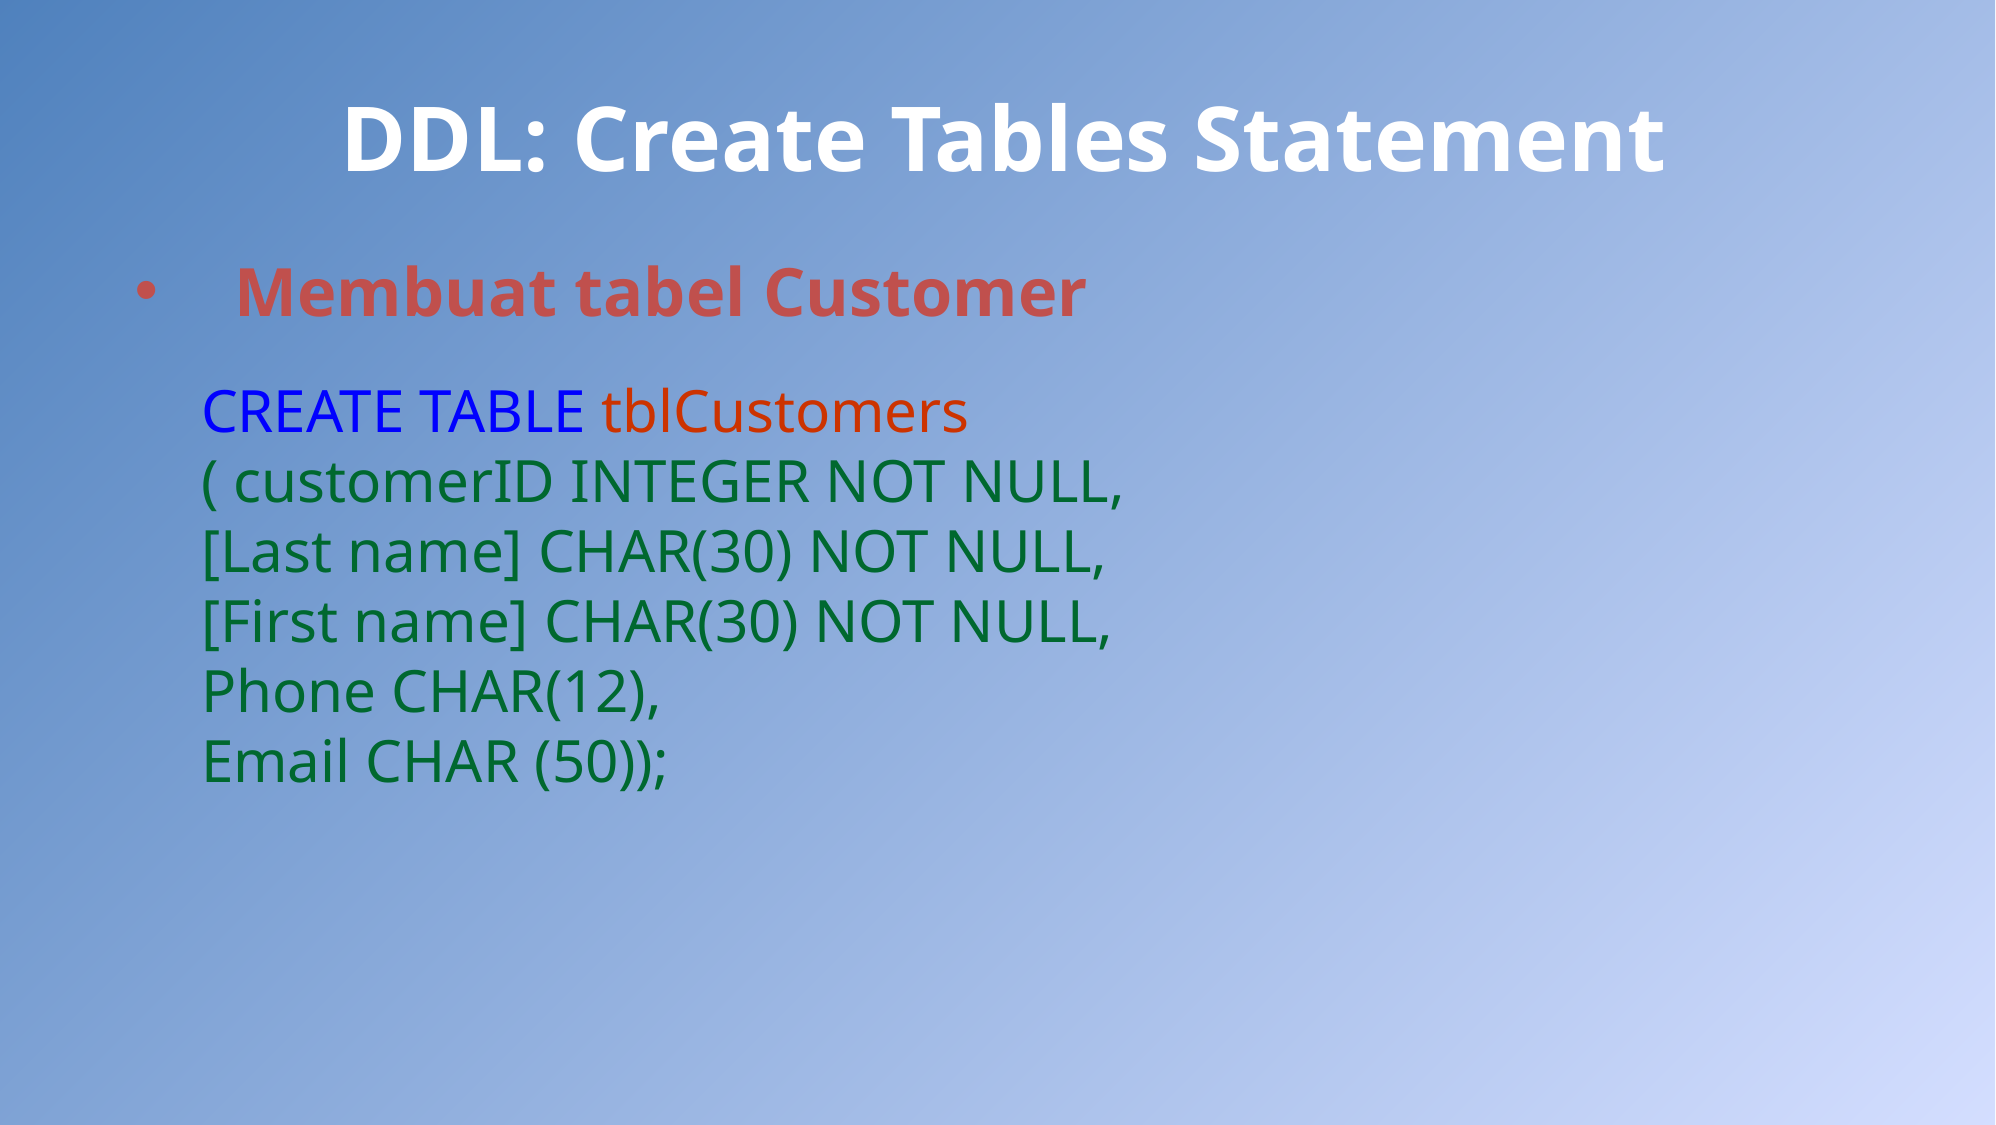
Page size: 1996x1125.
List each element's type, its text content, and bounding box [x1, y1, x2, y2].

list Membuat tabel Customer [119, 242, 1899, 355]
text_box CREATE TABLE tblCustomers ( customerID INTEGER NOT NULL, [Last name] CHAR(30) NOT NULL, [First name] CHAR(30) NOT NULL, Phone CHAR(12), Email CHAR (50)); [186, 367, 1996, 802]
title DDL: Create Tables Statement [199, 70, 1807, 202]
